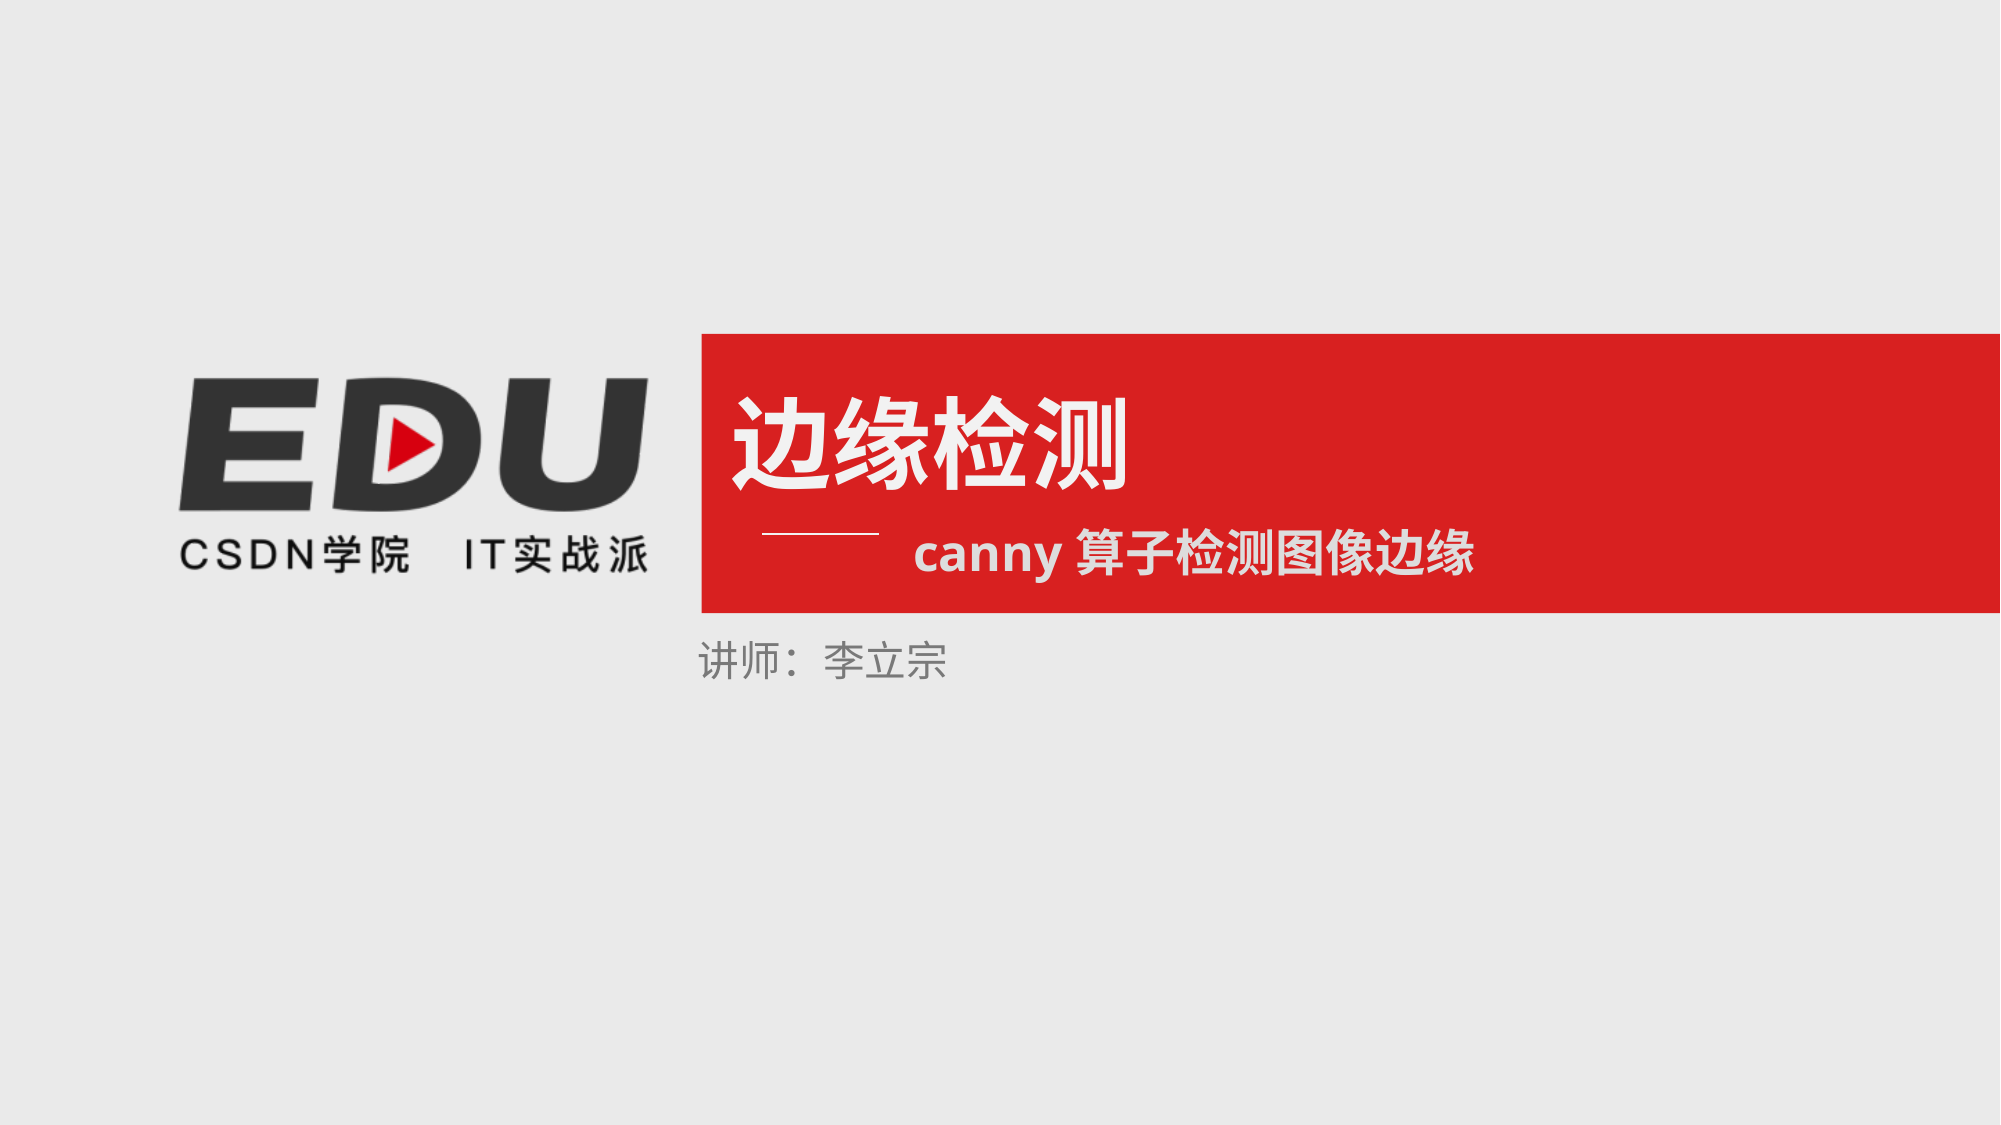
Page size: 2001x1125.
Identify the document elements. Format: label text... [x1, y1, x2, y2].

picture [172, 363, 654, 584]
list 讲师：李立宗 [689, 626, 1615, 693]
title 边缘检测 [716, 373, 2000, 492]
list canny算子检测图像边缘 [905, 491, 1757, 590]
